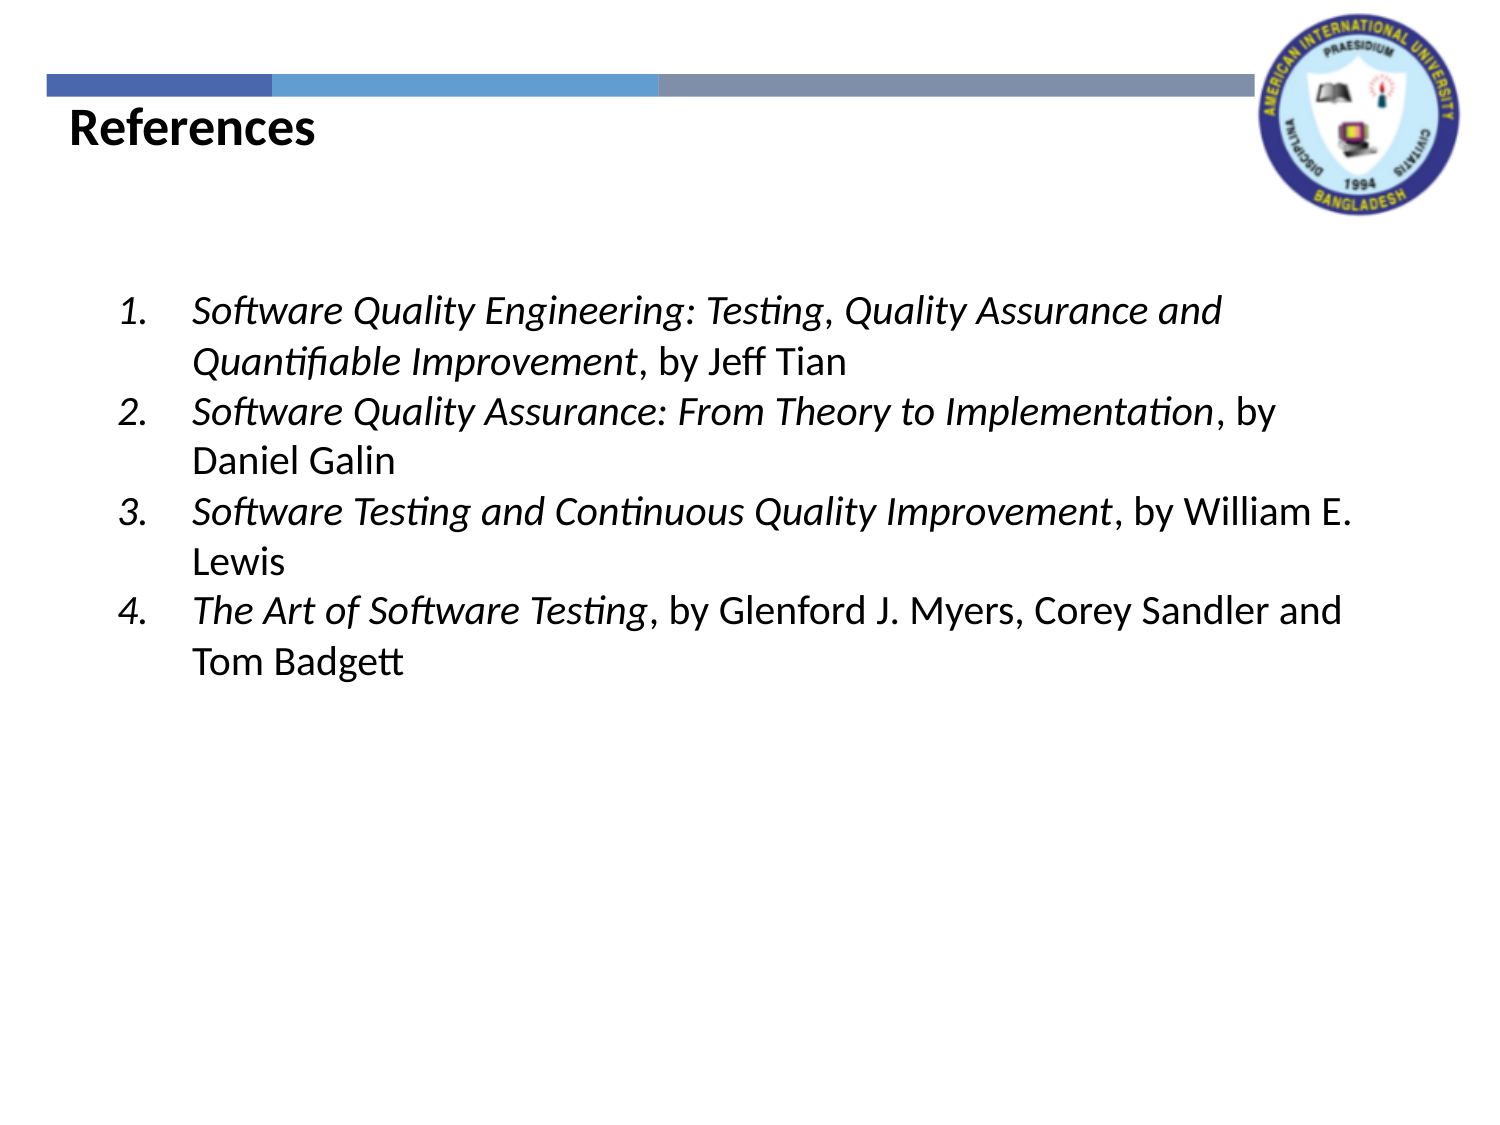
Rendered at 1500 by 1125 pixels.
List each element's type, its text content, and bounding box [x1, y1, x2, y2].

text_box Software Quality Engineering: Testing, Quality Assurance and Quantifiable Improvement, by Jeff Tian Software Quality Assurance: From Theory to Implementation, by Daniel Galin Software Testing and Continuous Quality Improvement, by William E. Lewis The Art of Software Testing, by Glenford J. Myers, Corey Sandler and Tom Badgett [102, 275, 1398, 691]
text_box References [54, 97, 586, 179]
picture [1254, 9, 1465, 221]
